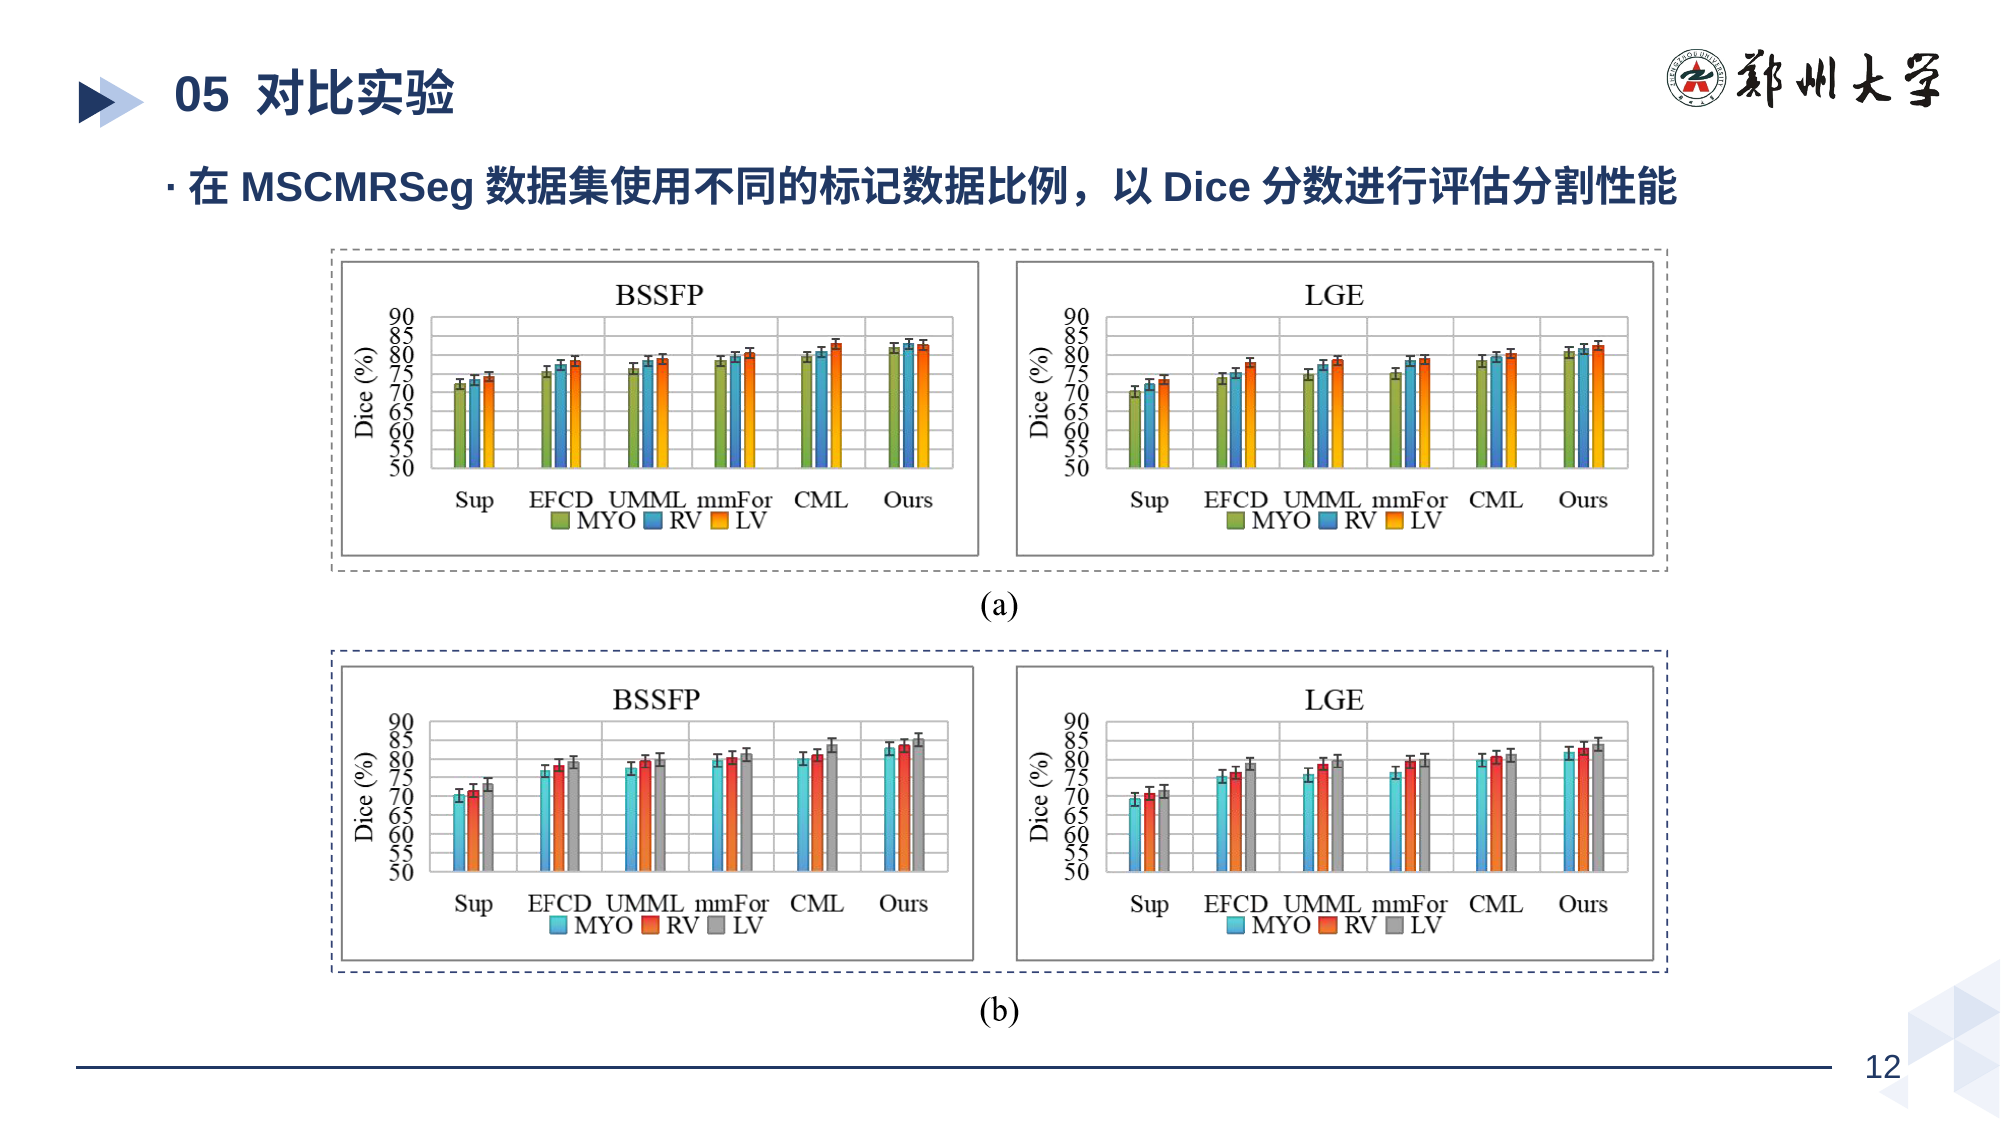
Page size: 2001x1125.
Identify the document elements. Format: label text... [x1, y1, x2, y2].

text_box 05 对比实验 [159, 54, 471, 130]
picture [318, 239, 1682, 1032]
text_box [78, 76, 145, 128]
picture [1660, 31, 1948, 119]
text_box ·在MSCMRSeg数据集使用不同的标记数据比例，以Dice分数进行评估分割性能 [150, 152, 1694, 217]
